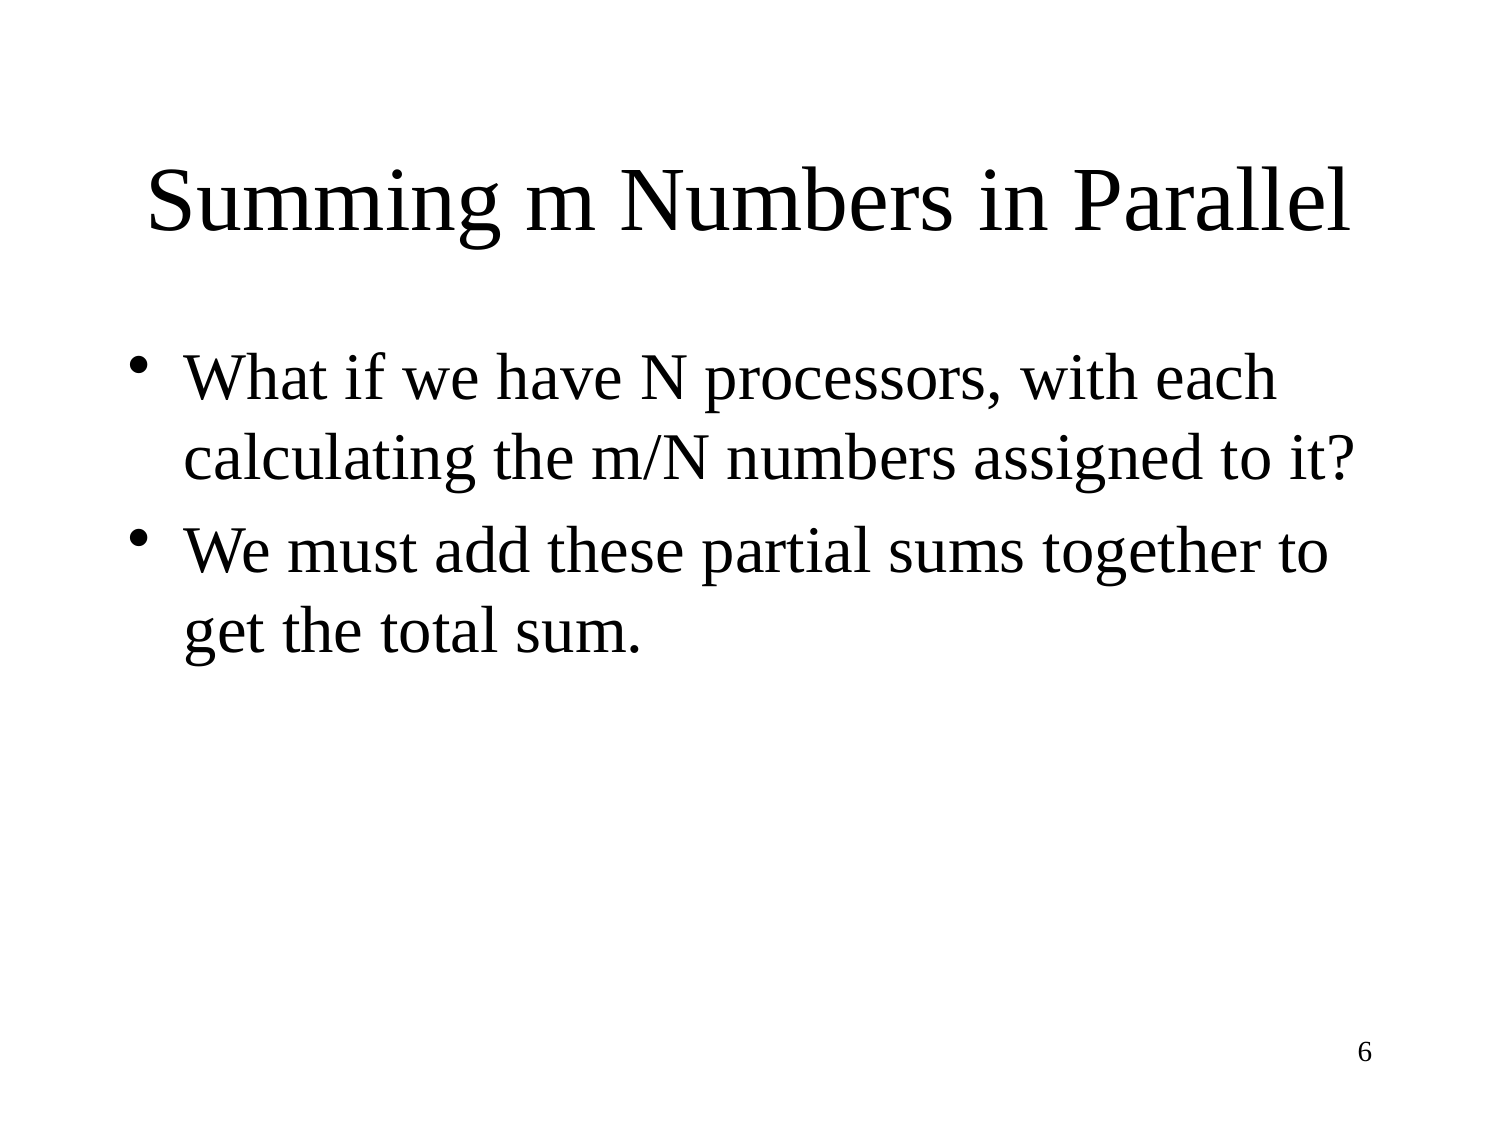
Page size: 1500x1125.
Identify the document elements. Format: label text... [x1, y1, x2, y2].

title Summing m Numbers in Parallel [112, 99, 1388, 288]
slide_number 6 [1074, 1024, 1388, 1101]
list What if we have N processors, with each calculating the m/N numbers assigned to it? We must add these partial sums together to get the total sum. [112, 324, 1388, 1000]
